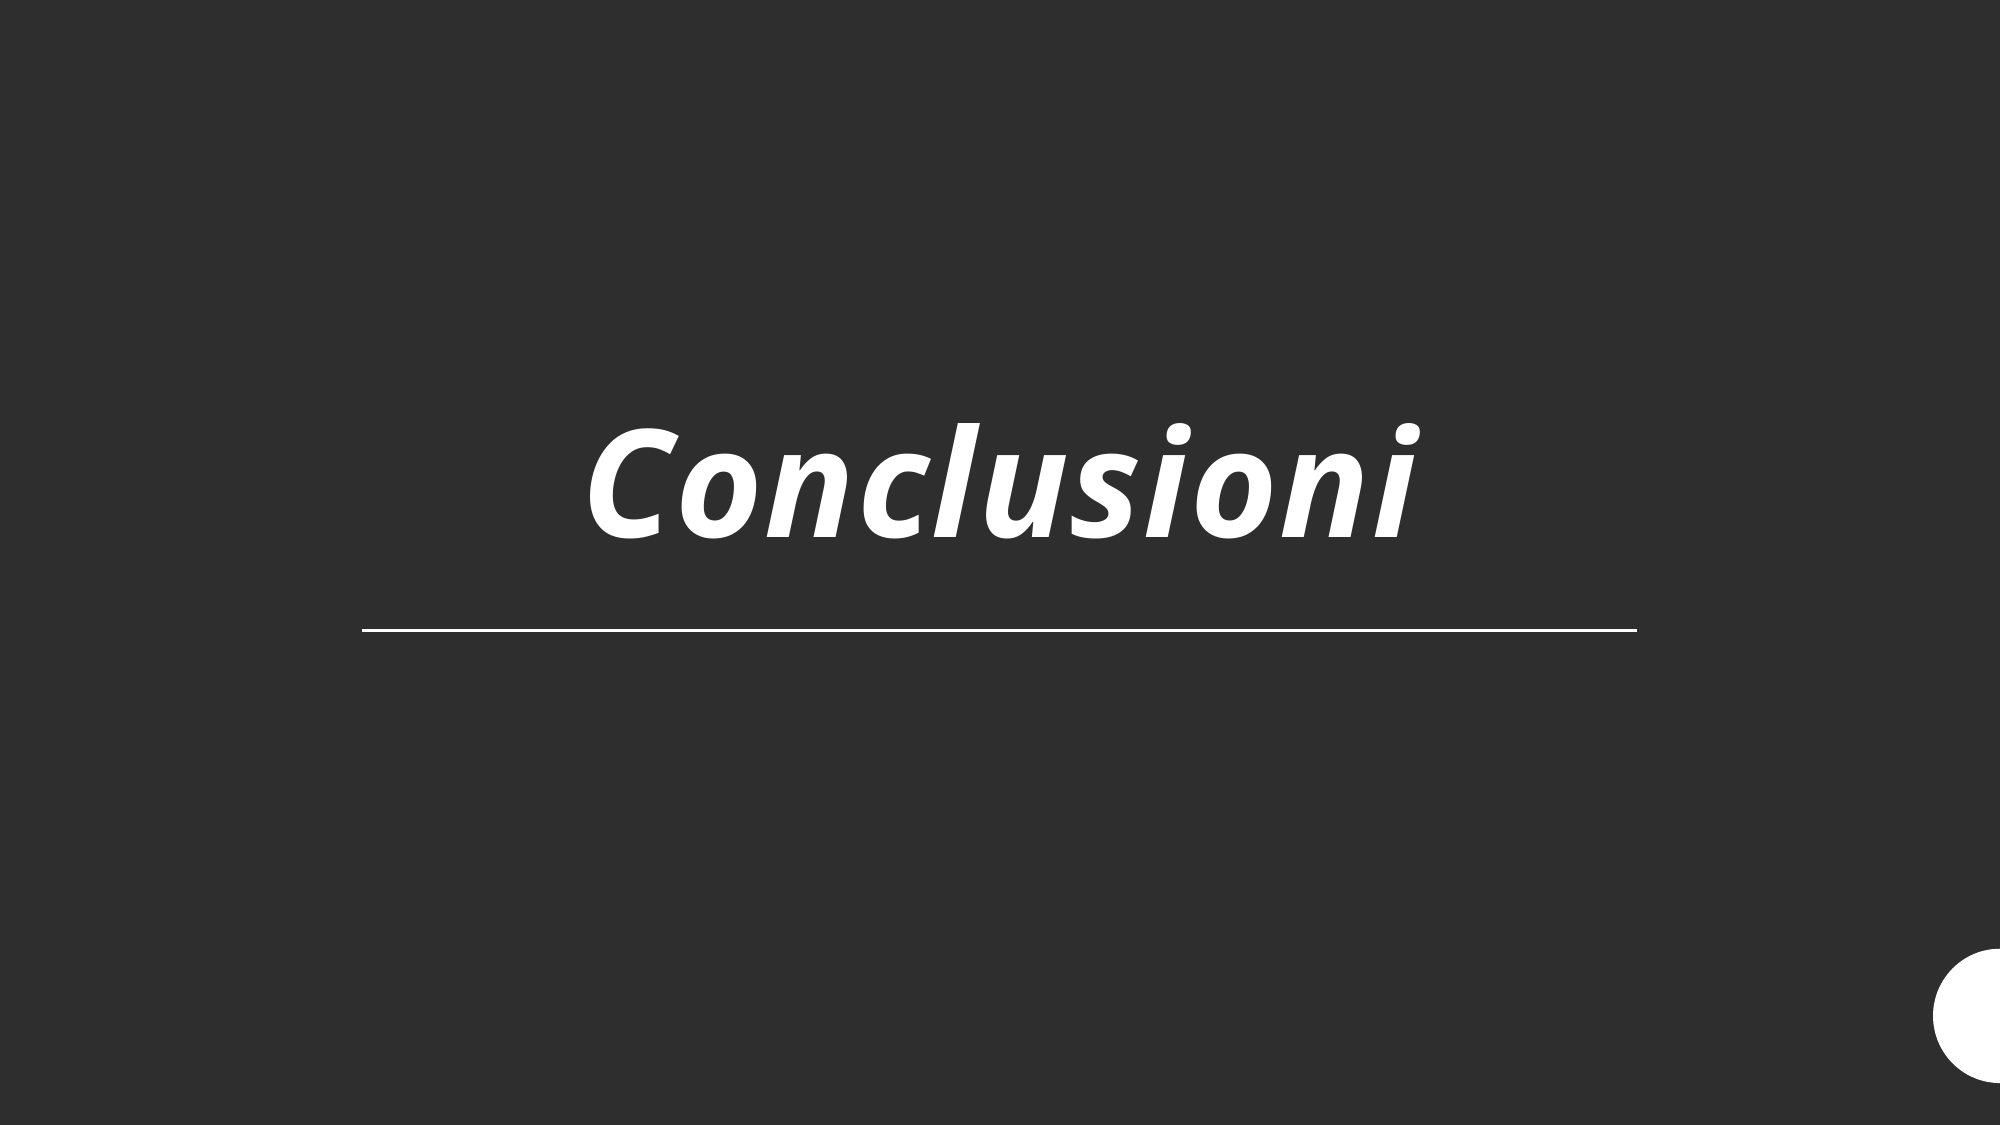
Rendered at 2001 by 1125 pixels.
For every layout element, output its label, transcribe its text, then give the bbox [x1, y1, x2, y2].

text_box [0, 0, 2000, 1125]
title Conclusioni [239, 129, 1761, 578]
text_box [1933, 948, 2000, 1084]
